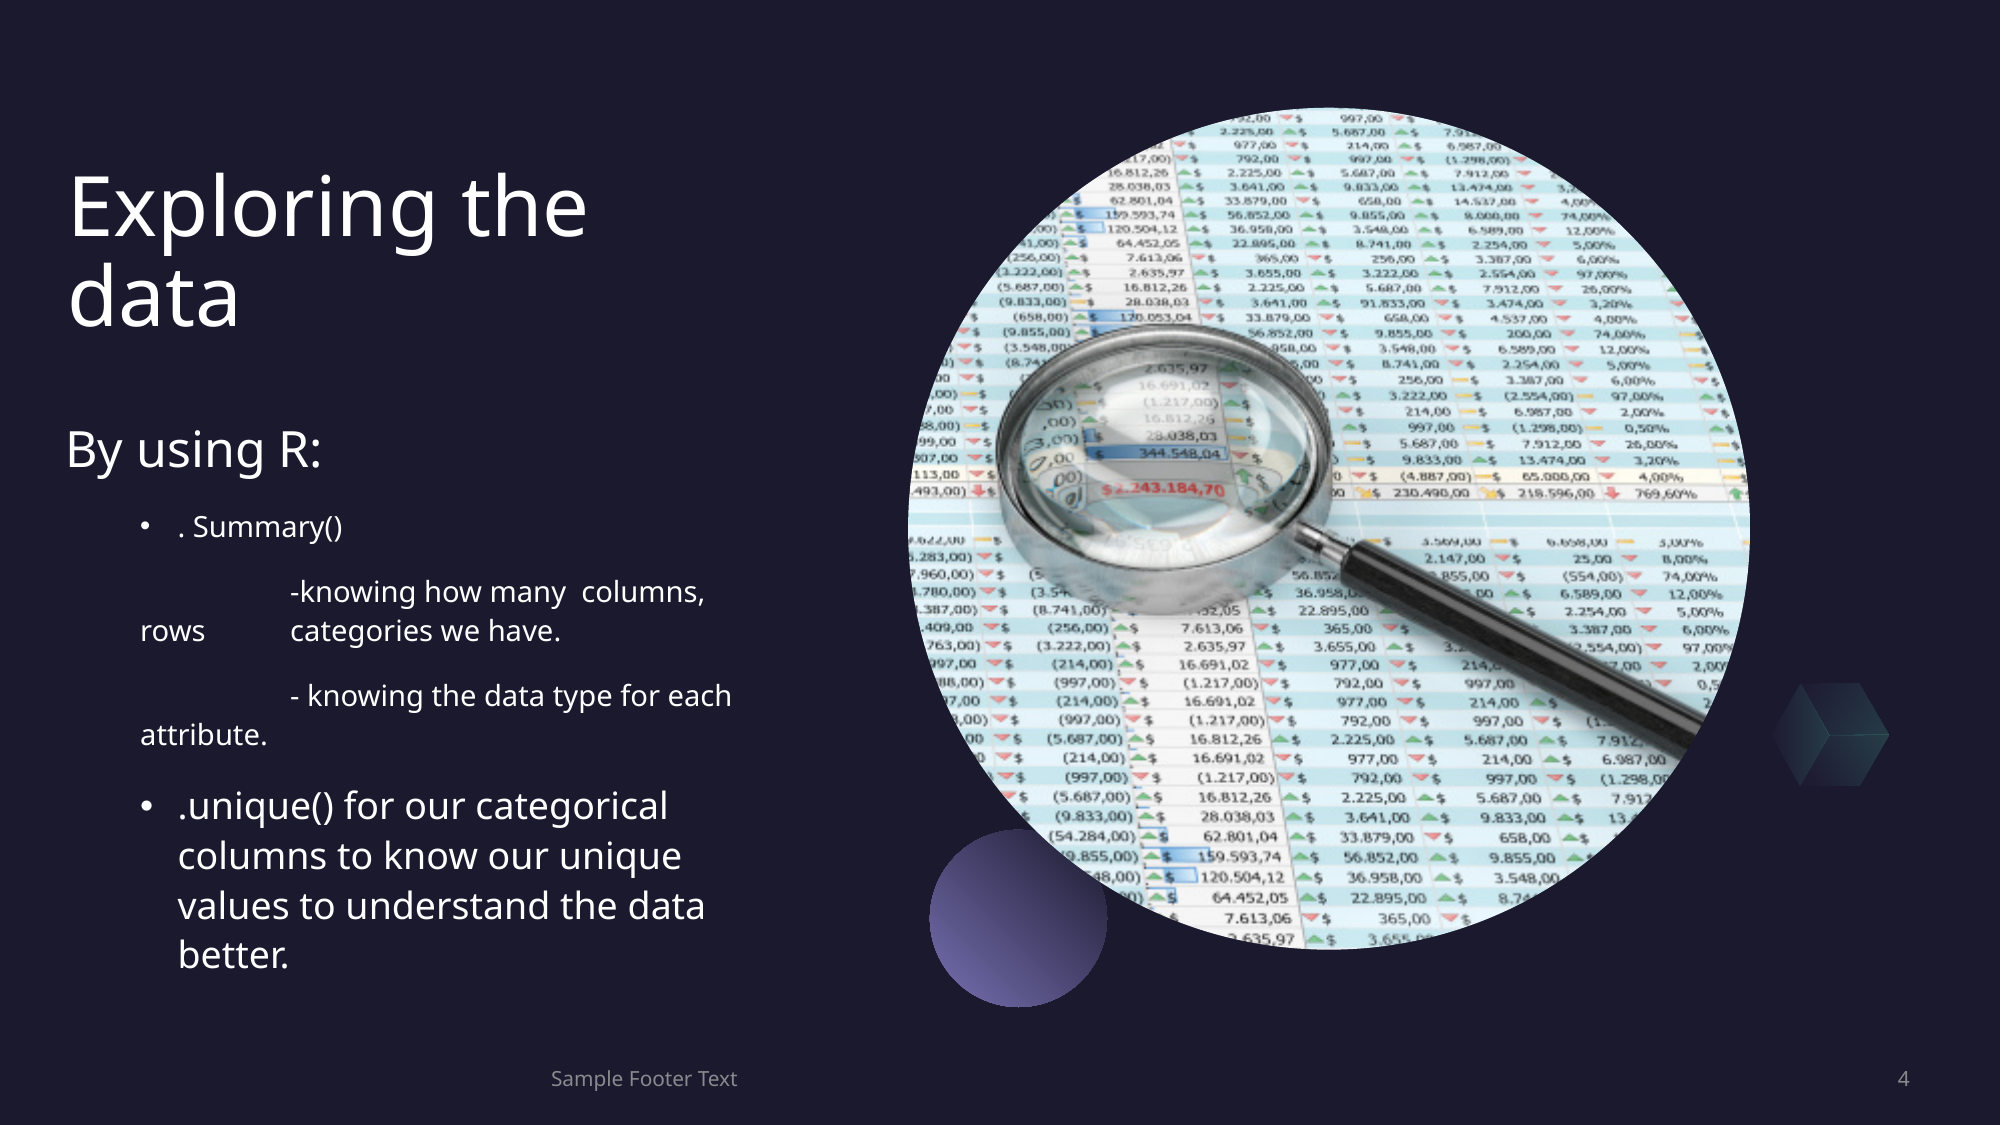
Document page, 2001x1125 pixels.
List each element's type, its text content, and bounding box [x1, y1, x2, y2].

footer Sample Footer Text [551, 1067, 1598, 1093]
slide_number 4 [1632, 1067, 1910, 1093]
title Exploring the data [67, 179, 758, 345]
picture [908, 107, 1751, 950]
list By using R: . Summary() -knowing how many columns, rows categories we have. - knowing the data type for each attribute. .unique() for our categorical columns to know our unique values to understand the data better. [65, 411, 743, 798]
